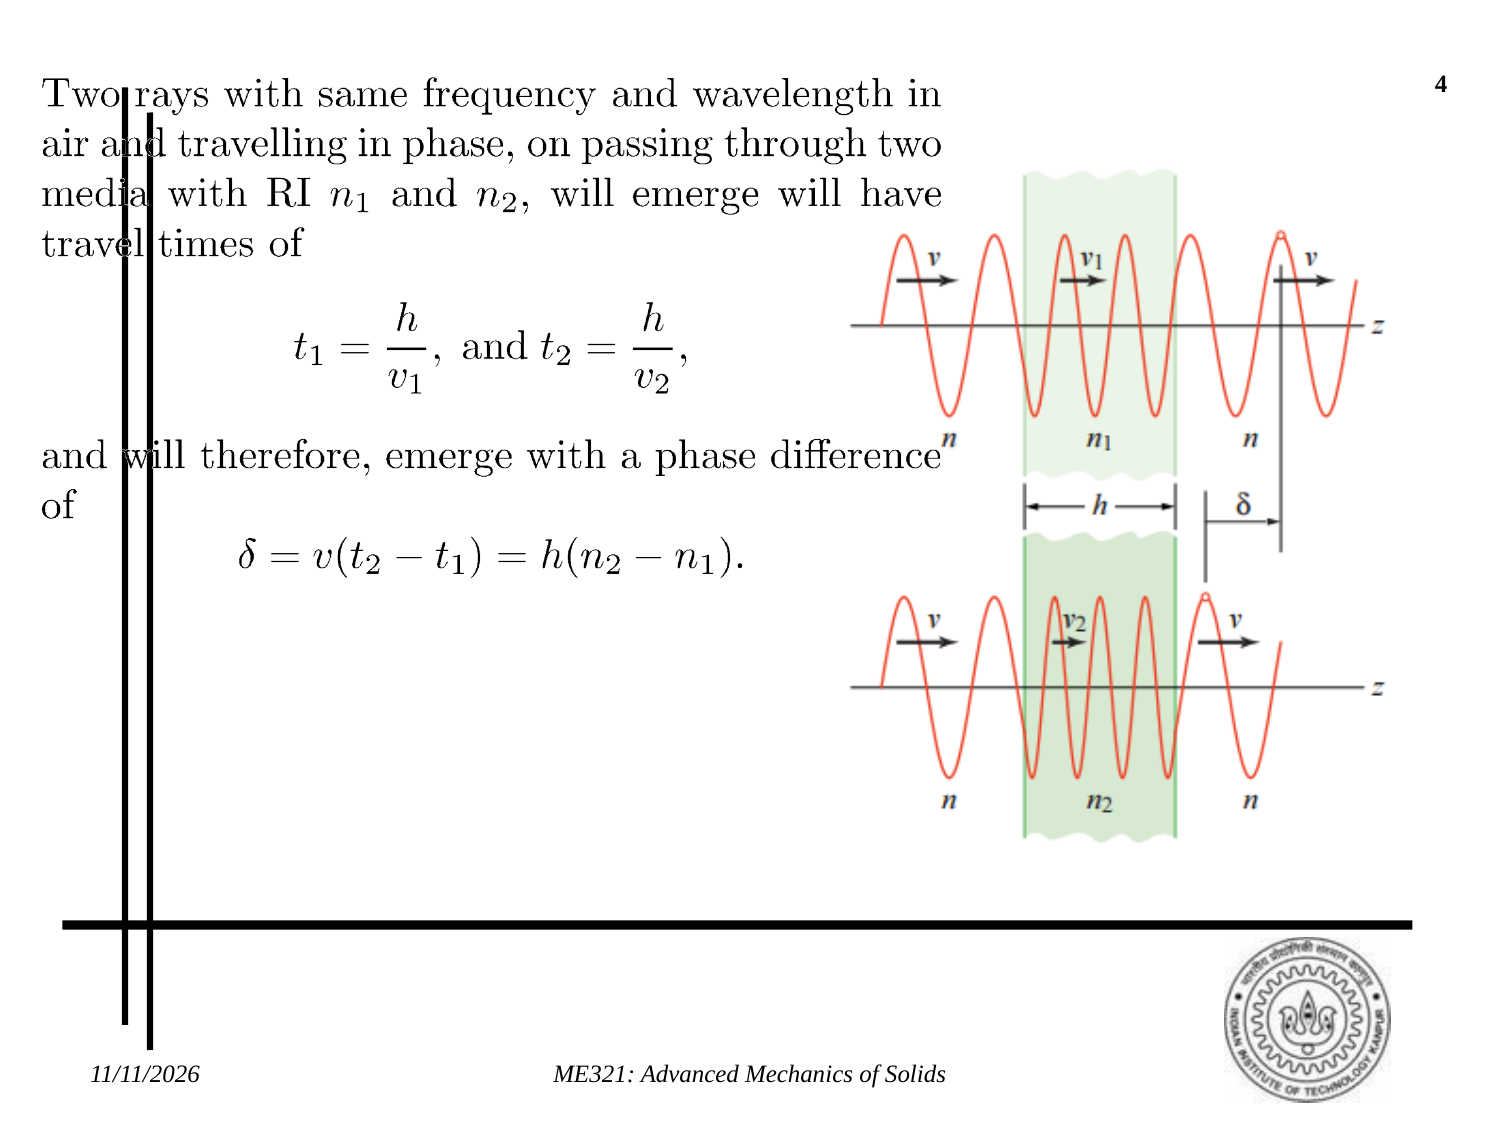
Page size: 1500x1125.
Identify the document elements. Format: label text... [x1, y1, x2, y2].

footer ME321: Advanced Mechanics of Solids [512, 1042, 988, 1103]
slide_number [75, 1042, 425, 1103]
picture [37, 74, 1401, 858]
picture [1224, 937, 1391, 1103]
slide_number 4 [1387, 50, 1463, 116]
